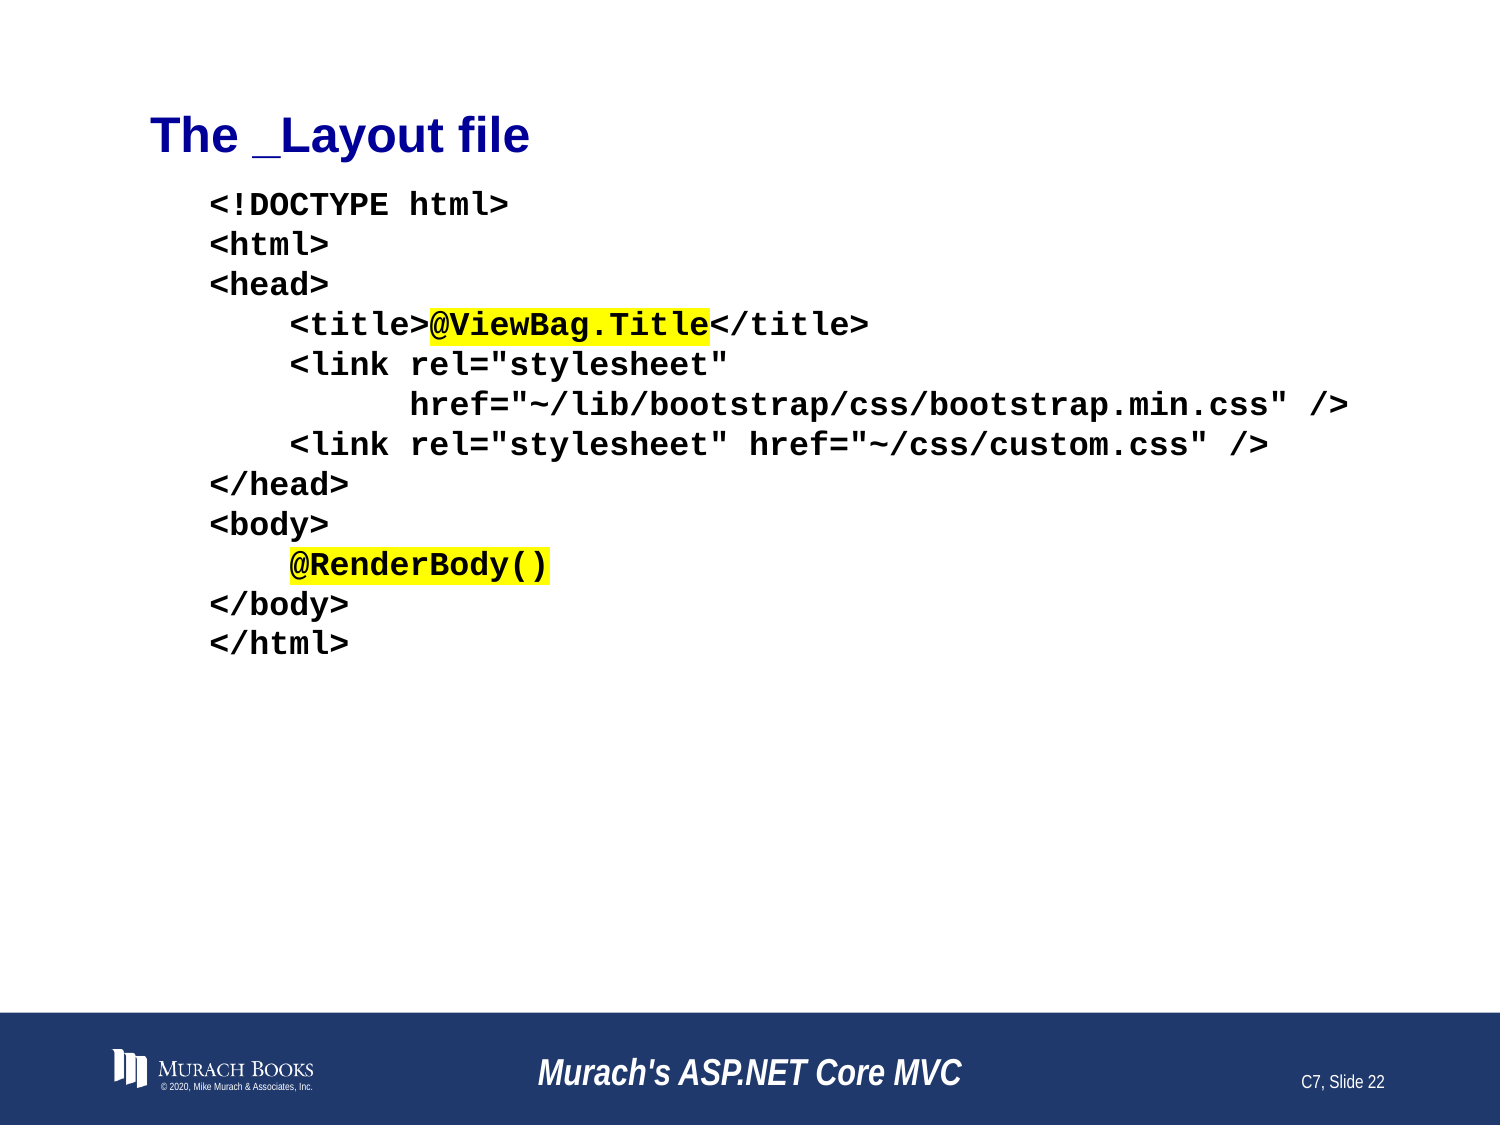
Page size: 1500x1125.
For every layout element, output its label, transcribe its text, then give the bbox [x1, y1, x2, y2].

title The _Layout file [150, 102, 1350, 164]
footer © 2020, Mike Murach & Associates, Inc. [12, 1025, 463, 1100]
slide_number C7, Slide 22 [1087, 1025, 1400, 1100]
list <!DOCTYPE html> <html> <head> <title>@ViewBag.Title</title> <link rel="stylesheet" href="~/lib/bootstrap/css/bootstrap.min.css" /> <link rel="stylesheet" href="~/css/custom.css" /> </head> <body> @RenderBody() </body> </html> [137, 174, 1375, 975]
slide_number Murach's ASP.NET Core MVC [463, 1025, 1050, 1100]
